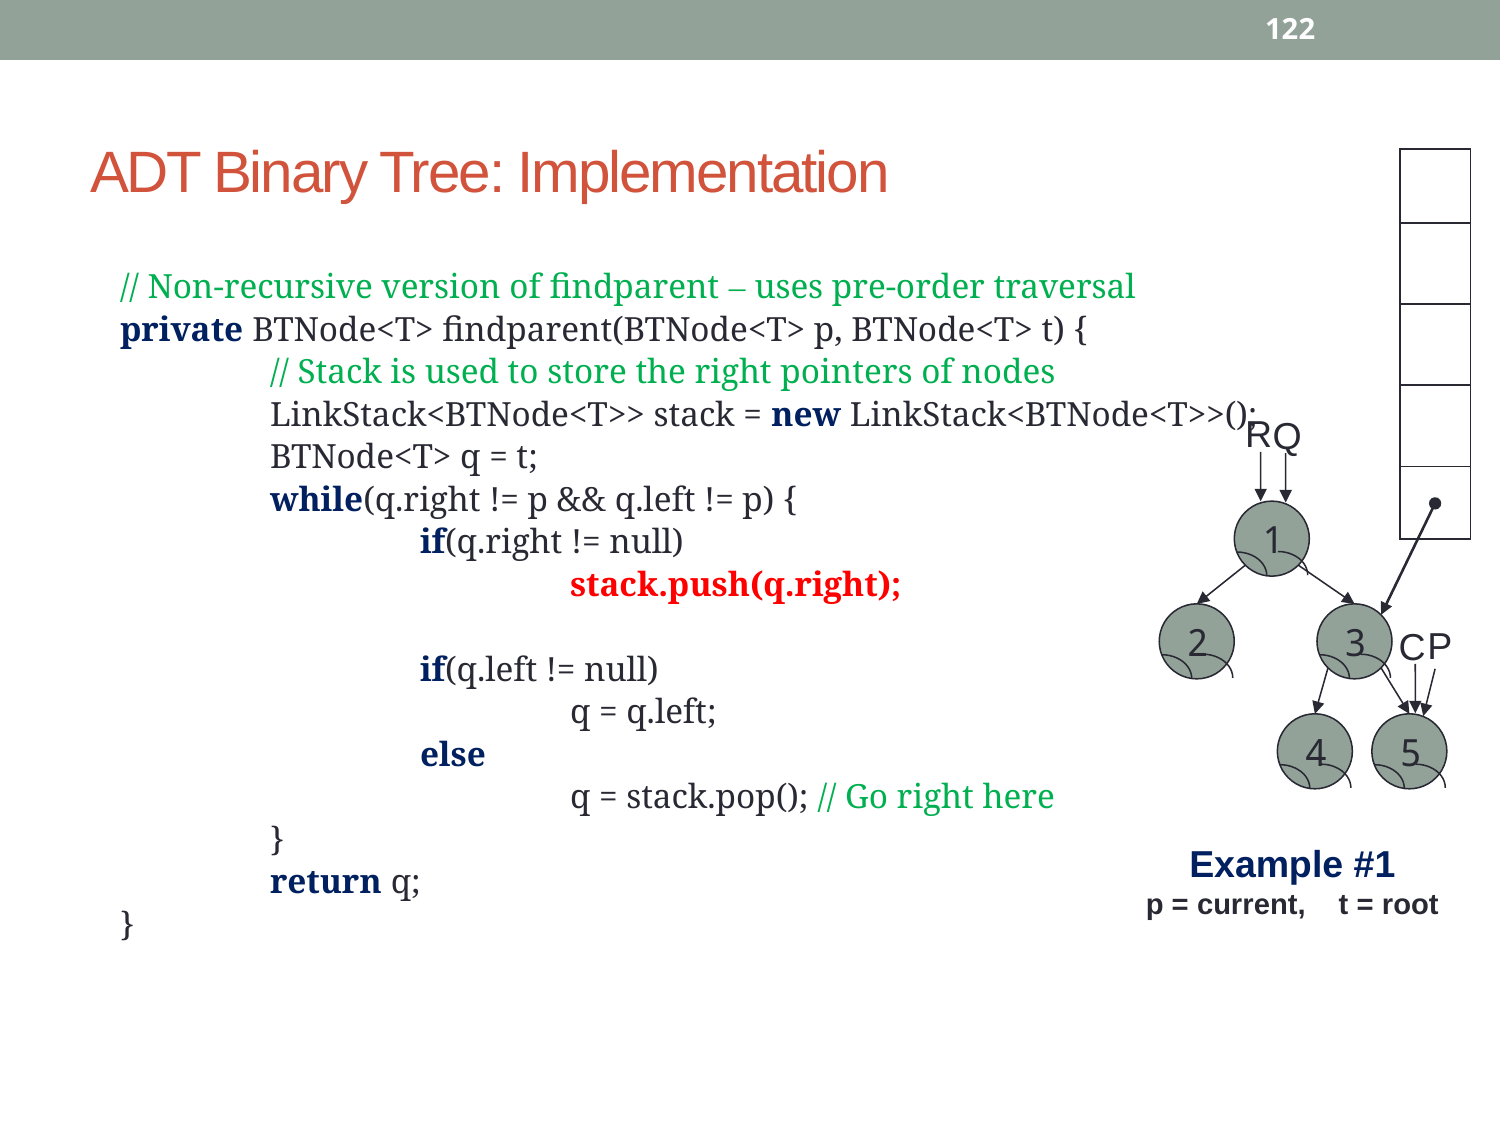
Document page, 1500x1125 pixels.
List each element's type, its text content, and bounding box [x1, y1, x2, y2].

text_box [1249, 713, 1343, 813]
table_cell [1401, 467, 1470, 538]
text_box [1279, 453, 1292, 498]
table_cell [1401, 224, 1470, 303]
text_box [1254, 464, 1267, 498]
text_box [1298, 564, 1355, 604]
text_box Example #1 p = current, t = root [1130, 832, 1454, 928]
title ADT Binary Tree: Implementation [75, 87, 1425, 250]
text_box Q [1257, 404, 1317, 464]
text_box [1131, 603, 1235, 703]
slide_number 122 [1250, 3, 1425, 57]
table_cell [1401, 386, 1470, 466]
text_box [1196, 564, 1246, 604]
list // Non-recursive version of findparent – uses pre-order traversal private BTNode<T> findparent(BTNode<T> p, BTNode<T> t) { // Stack is used to store the right pointers of nodes LinkStack<BTNode<T>> stack = new LinkStack<BTNode<T>>(); BTNode<T> q = t; while(q.right != p && q.left != p) { if(q.right != null) stack.push(q.right); if(q.left != null) q = q.left; else q = stack.pop(); // Go right here } return q; } [75, 262, 1425, 1063]
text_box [1380, 503, 1436, 616]
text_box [1289, 603, 1393, 703]
table_header [1401, 150, 1470, 222]
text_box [1206, 500, 1310, 600]
text_box R [1230, 403, 1287, 463]
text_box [1314, 667, 1329, 715]
text_box P [1412, 614, 1468, 675]
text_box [1380, 667, 1410, 715]
table_cell [1401, 305, 1470, 384]
text_box C [1401, 623, 1412, 665]
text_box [1344, 713, 1448, 813]
text_box [1420, 668, 1436, 710]
